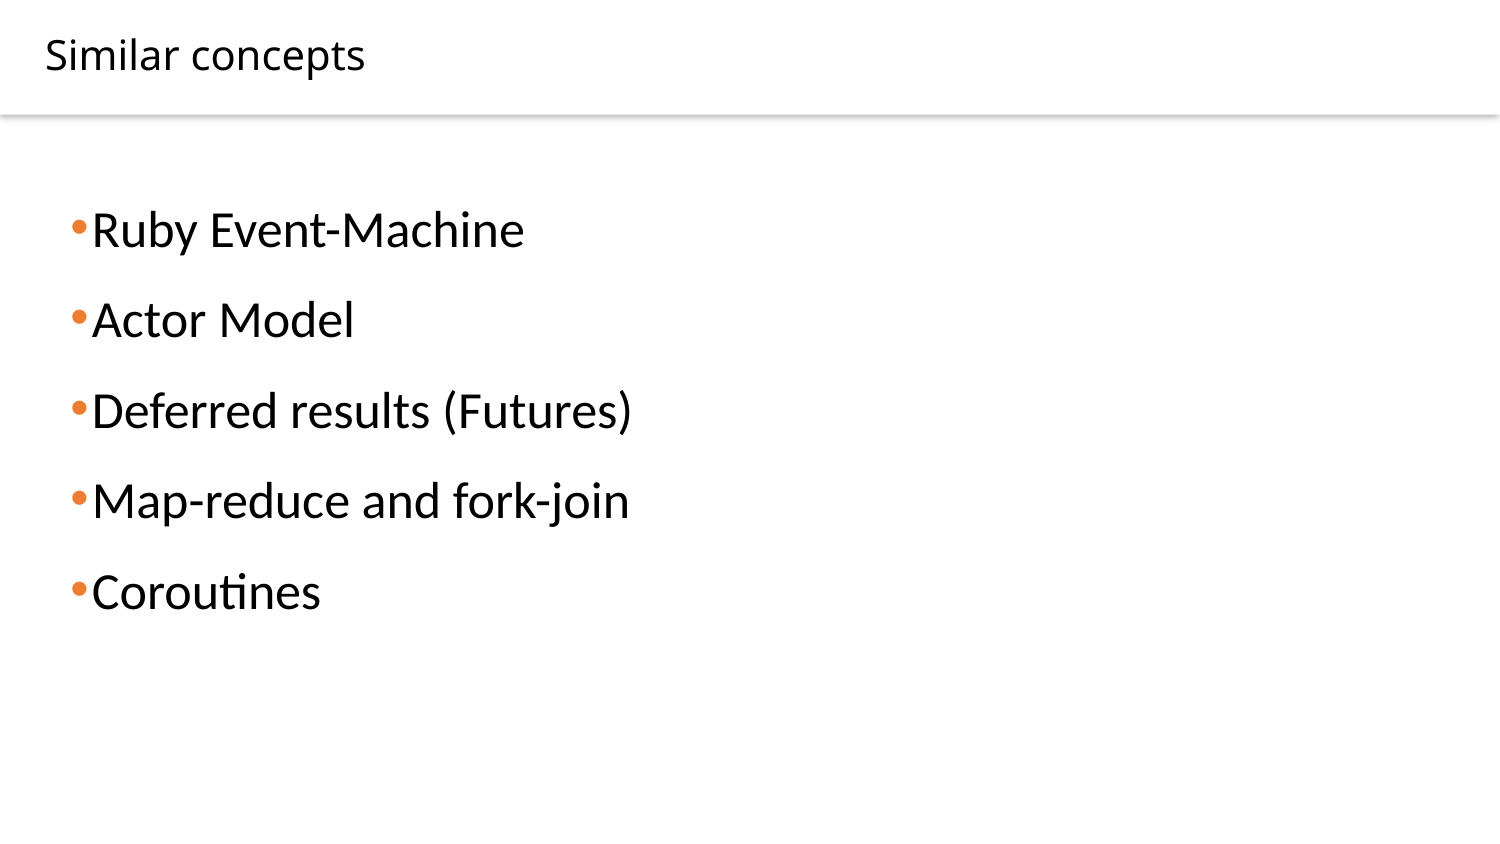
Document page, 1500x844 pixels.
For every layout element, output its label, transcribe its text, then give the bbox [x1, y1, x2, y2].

list Ruby Event-Machine Actor Model Deferred results (Futures) Map-reduce and fork-join Coroutines [59, 177, 1426, 734]
list Similar concepts [0, 0, 1500, 115]
